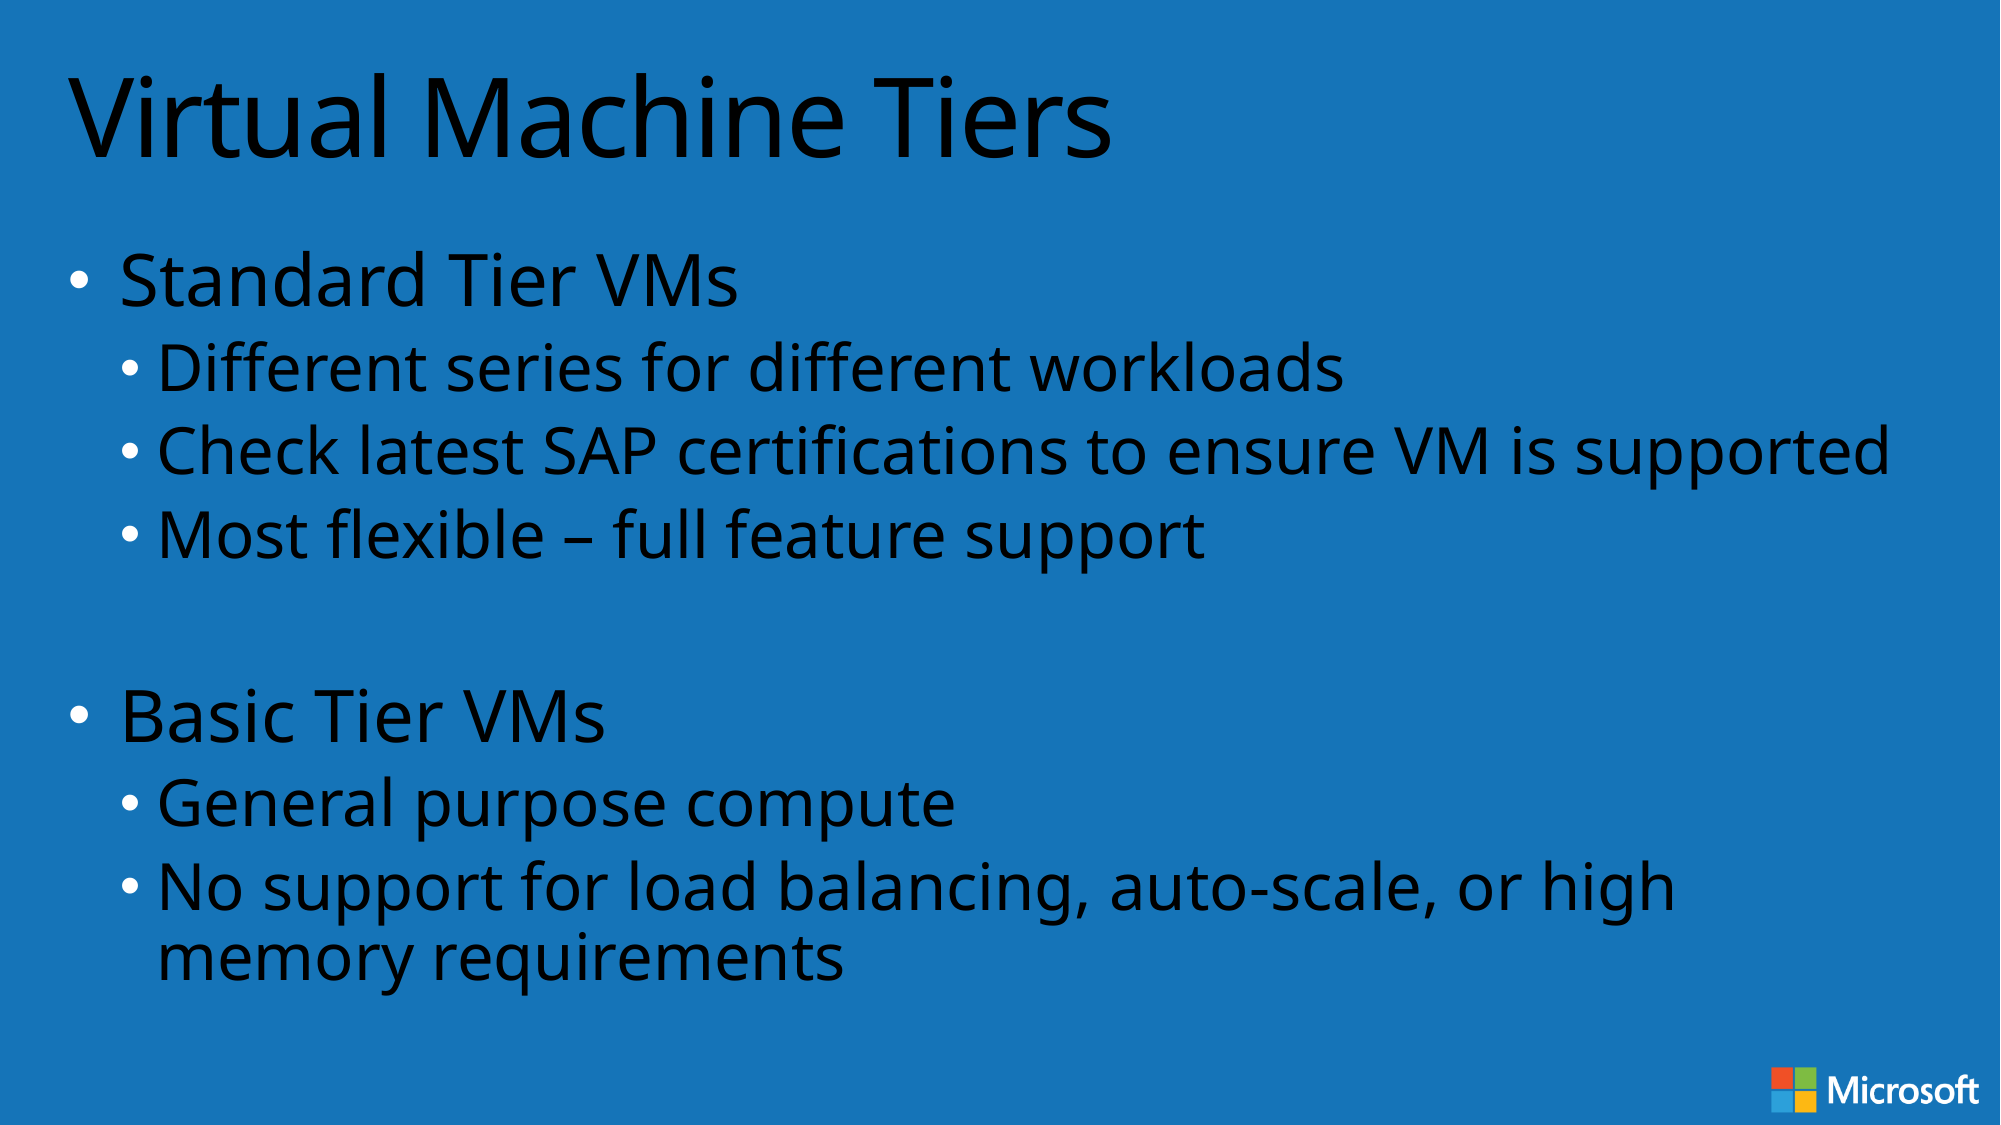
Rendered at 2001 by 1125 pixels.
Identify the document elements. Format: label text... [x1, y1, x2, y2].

picture [1770, 1066, 1980, 1113]
list Standard Tier VMs Different series for different workloads Check latest SAP certifications to ensure VM is supported Most flexible – full feature support Basic Tier VMs General purpose compute No support for load balancing, auto-scale, or high memory requirements [43, 229, 1938, 1038]
title Virtual Machine Tiers [44, 47, 1938, 196]
